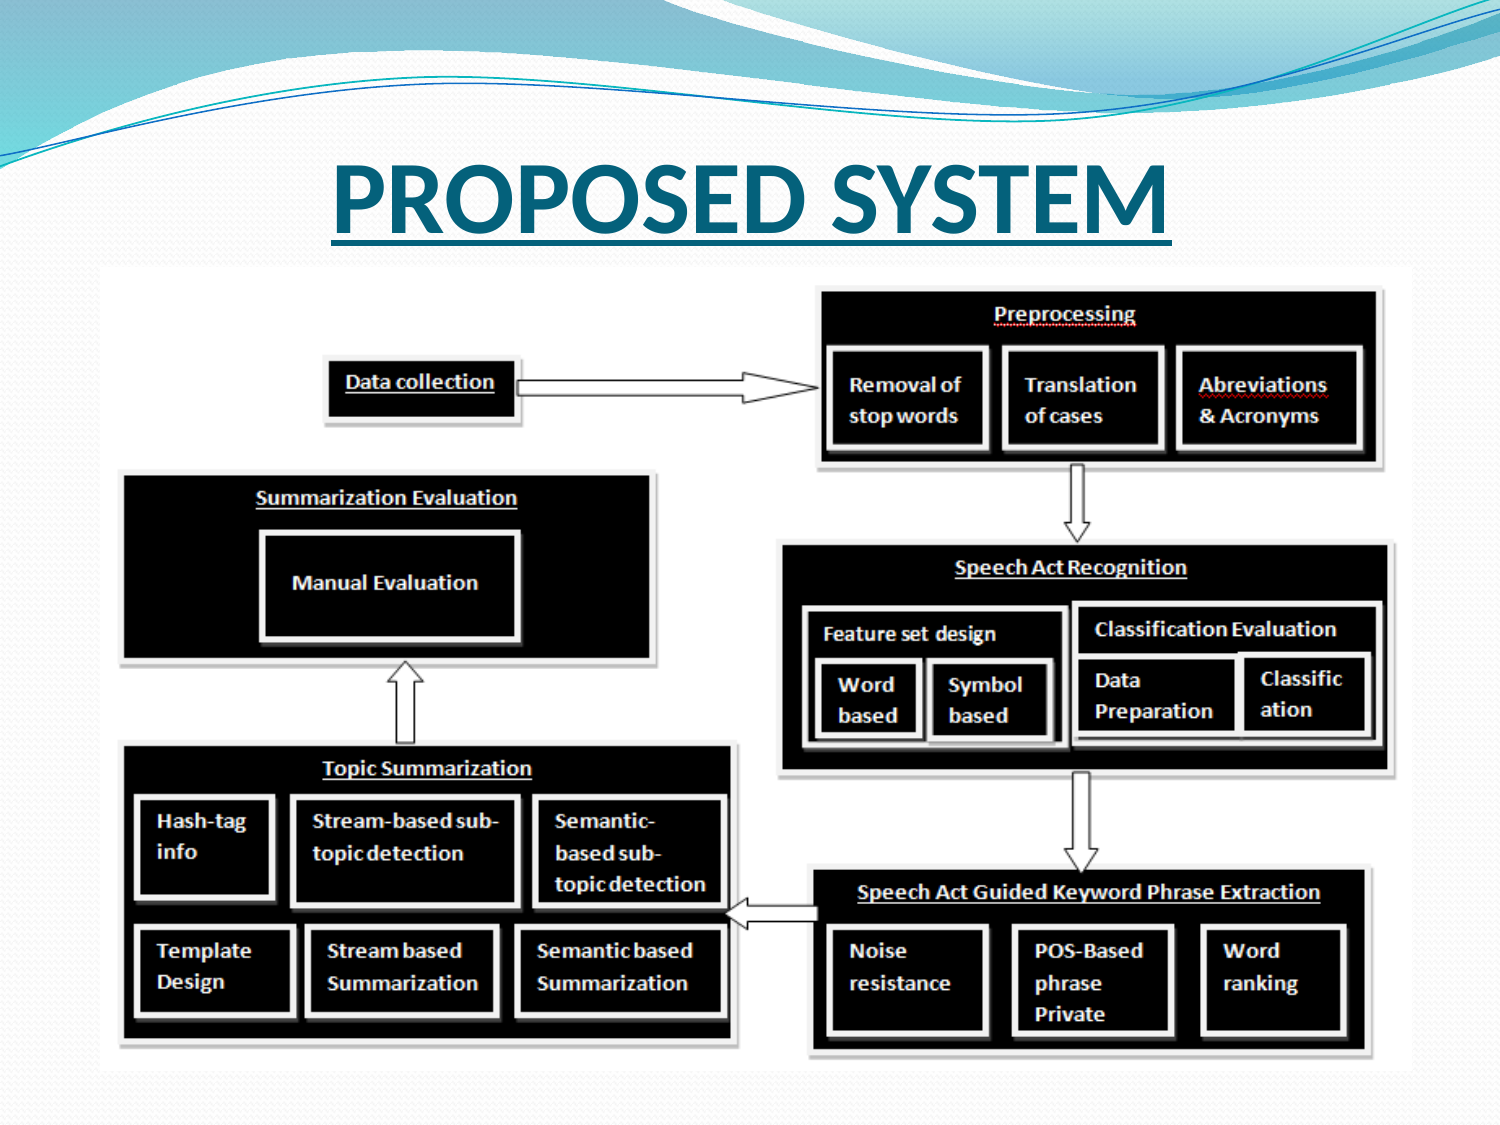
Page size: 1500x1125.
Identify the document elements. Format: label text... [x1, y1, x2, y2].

title PROPOSED SYSTEM [76, 66, 1427, 254]
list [100, 266, 1412, 1071]
